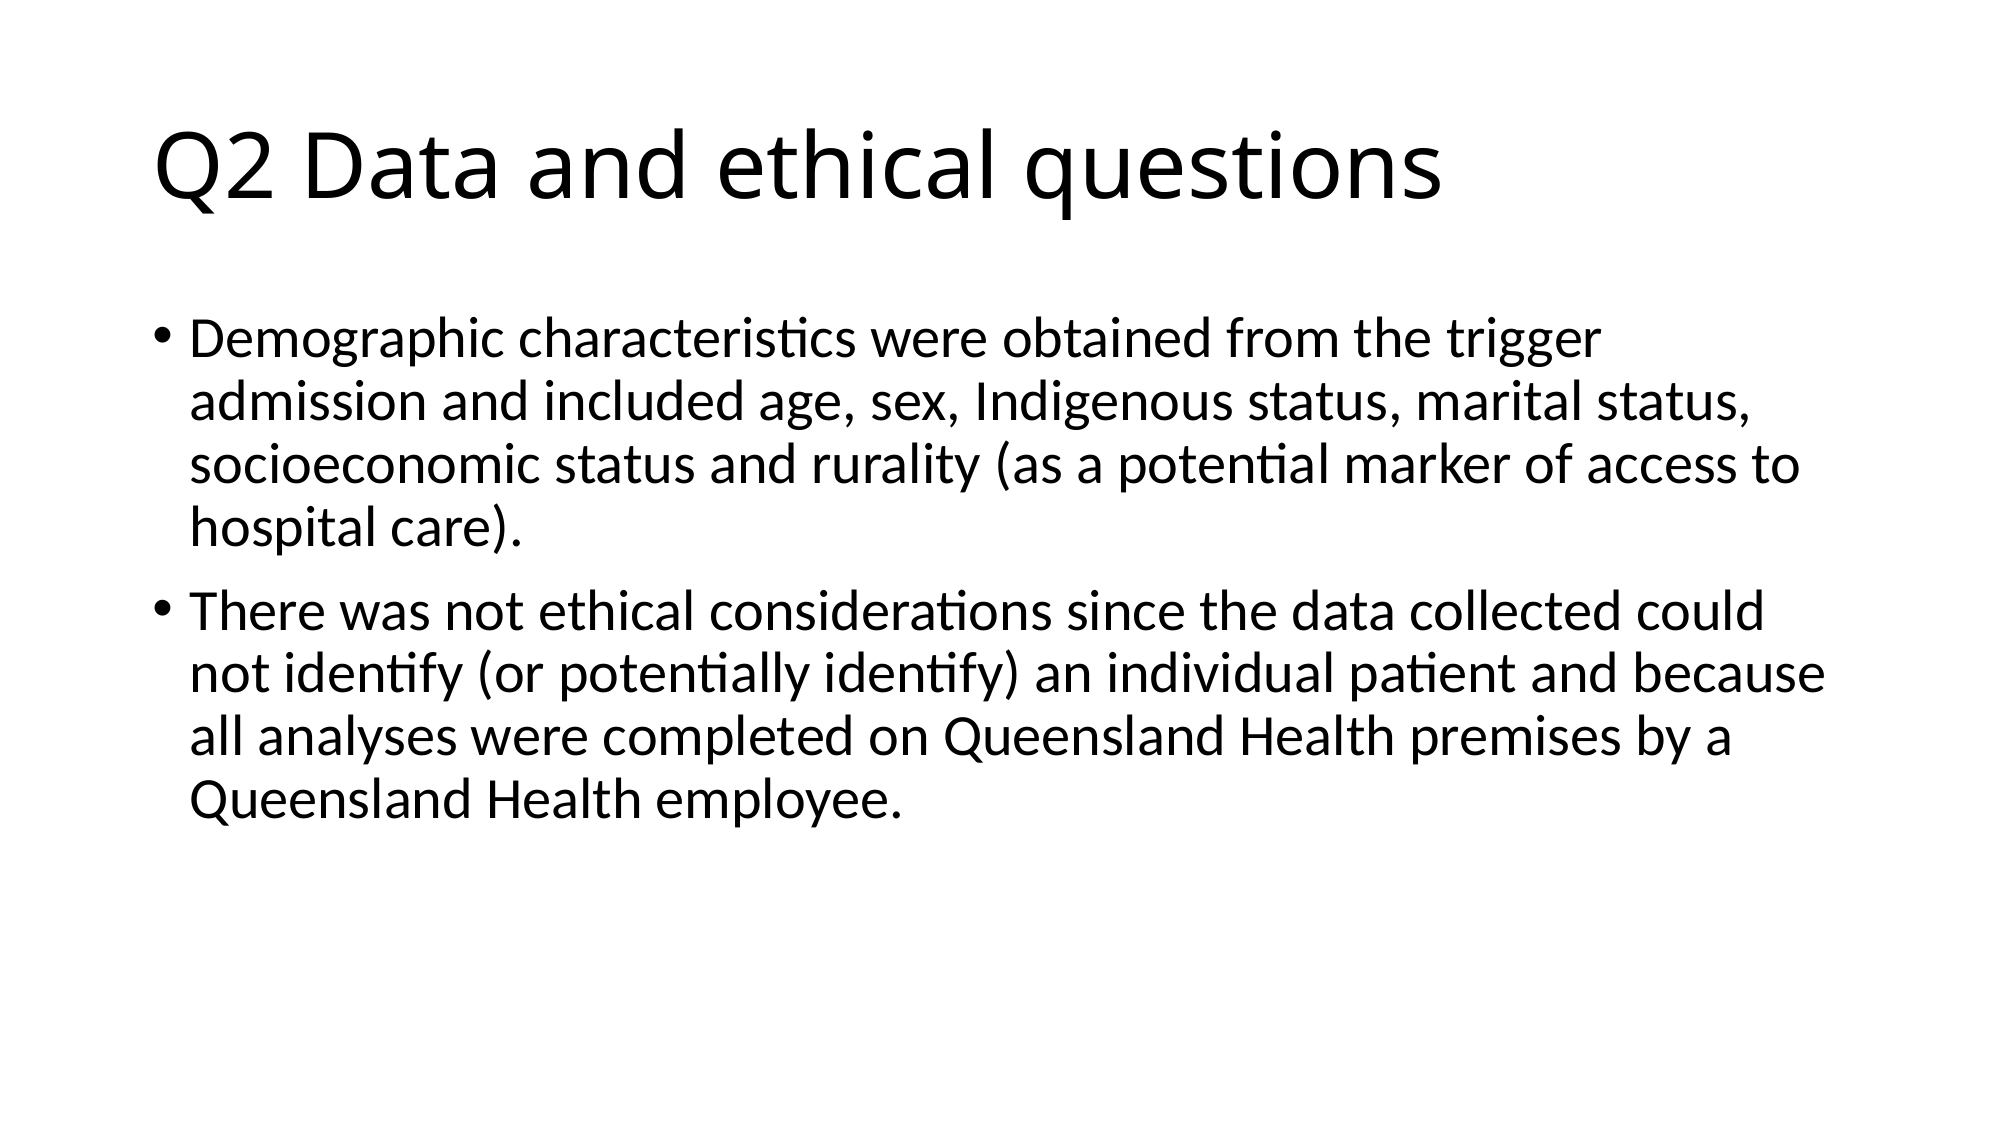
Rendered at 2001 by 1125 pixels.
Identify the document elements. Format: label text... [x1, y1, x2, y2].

title Q2 Data and ethical questions [137, 59, 1863, 278]
list Demographic characteristics were obtained from the trigger admission and included age, sex, Indigenous status, marital status, socioeconomic status and rurality (as a potential marker of access to hospital care). There was not ethical considerations since the data collected could not identify (or potentially identify) an individual patient and because all analyses were completed on Queensland Health premises by a Queensland Health employee. [137, 299, 1863, 1014]
